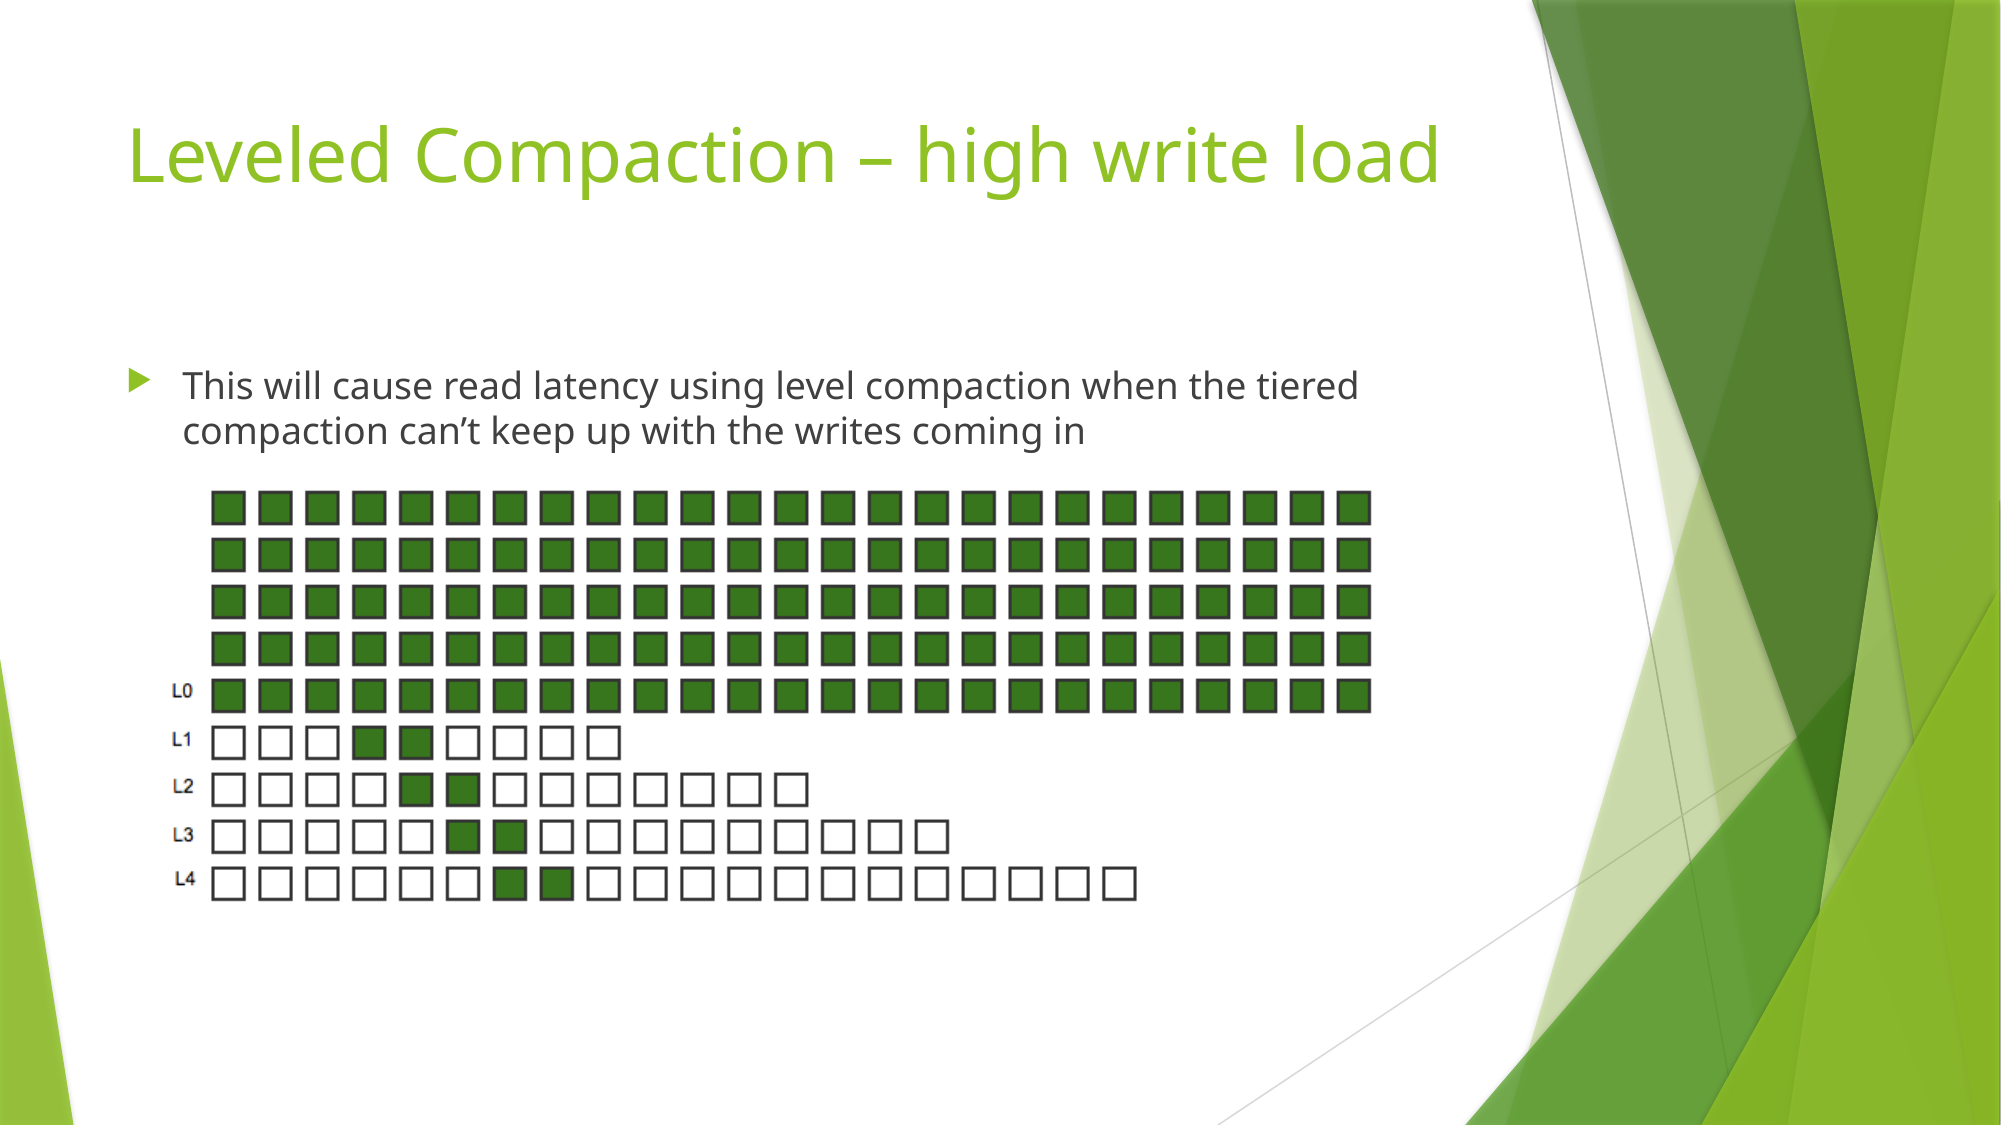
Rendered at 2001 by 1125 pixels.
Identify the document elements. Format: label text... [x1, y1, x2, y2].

picture [56, 477, 1402, 932]
title Leveled Compaction – high write load [111, 99, 1522, 317]
list This will cause read latency using level compaction when the tiered compaction can’t keep up with the writes coming in [111, 354, 1522, 992]
